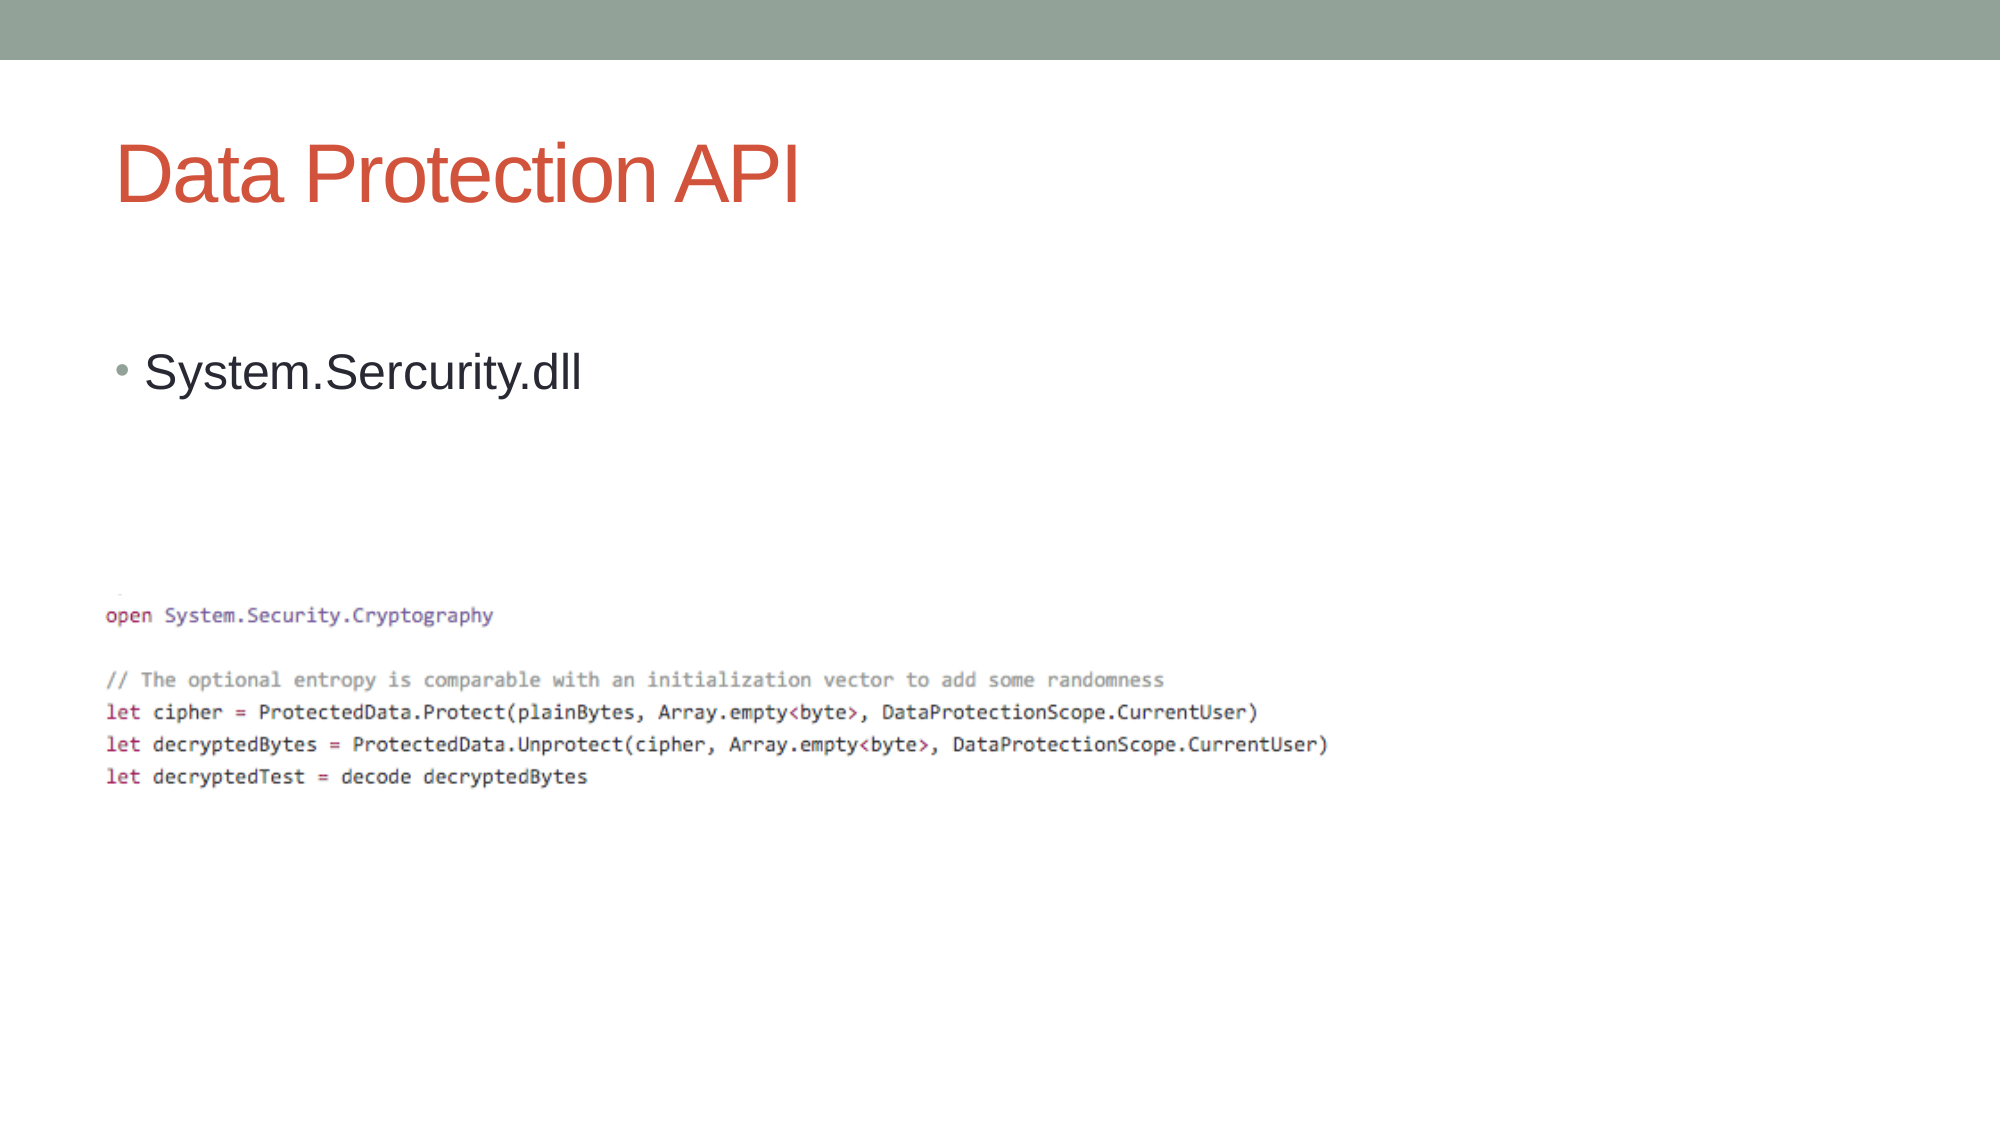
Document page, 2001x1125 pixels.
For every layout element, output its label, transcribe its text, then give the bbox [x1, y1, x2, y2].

list System.Sercurity.dll [99, 262, 1900, 1063]
picture [90, 594, 1358, 818]
title Data Protection API [99, 87, 1900, 250]
